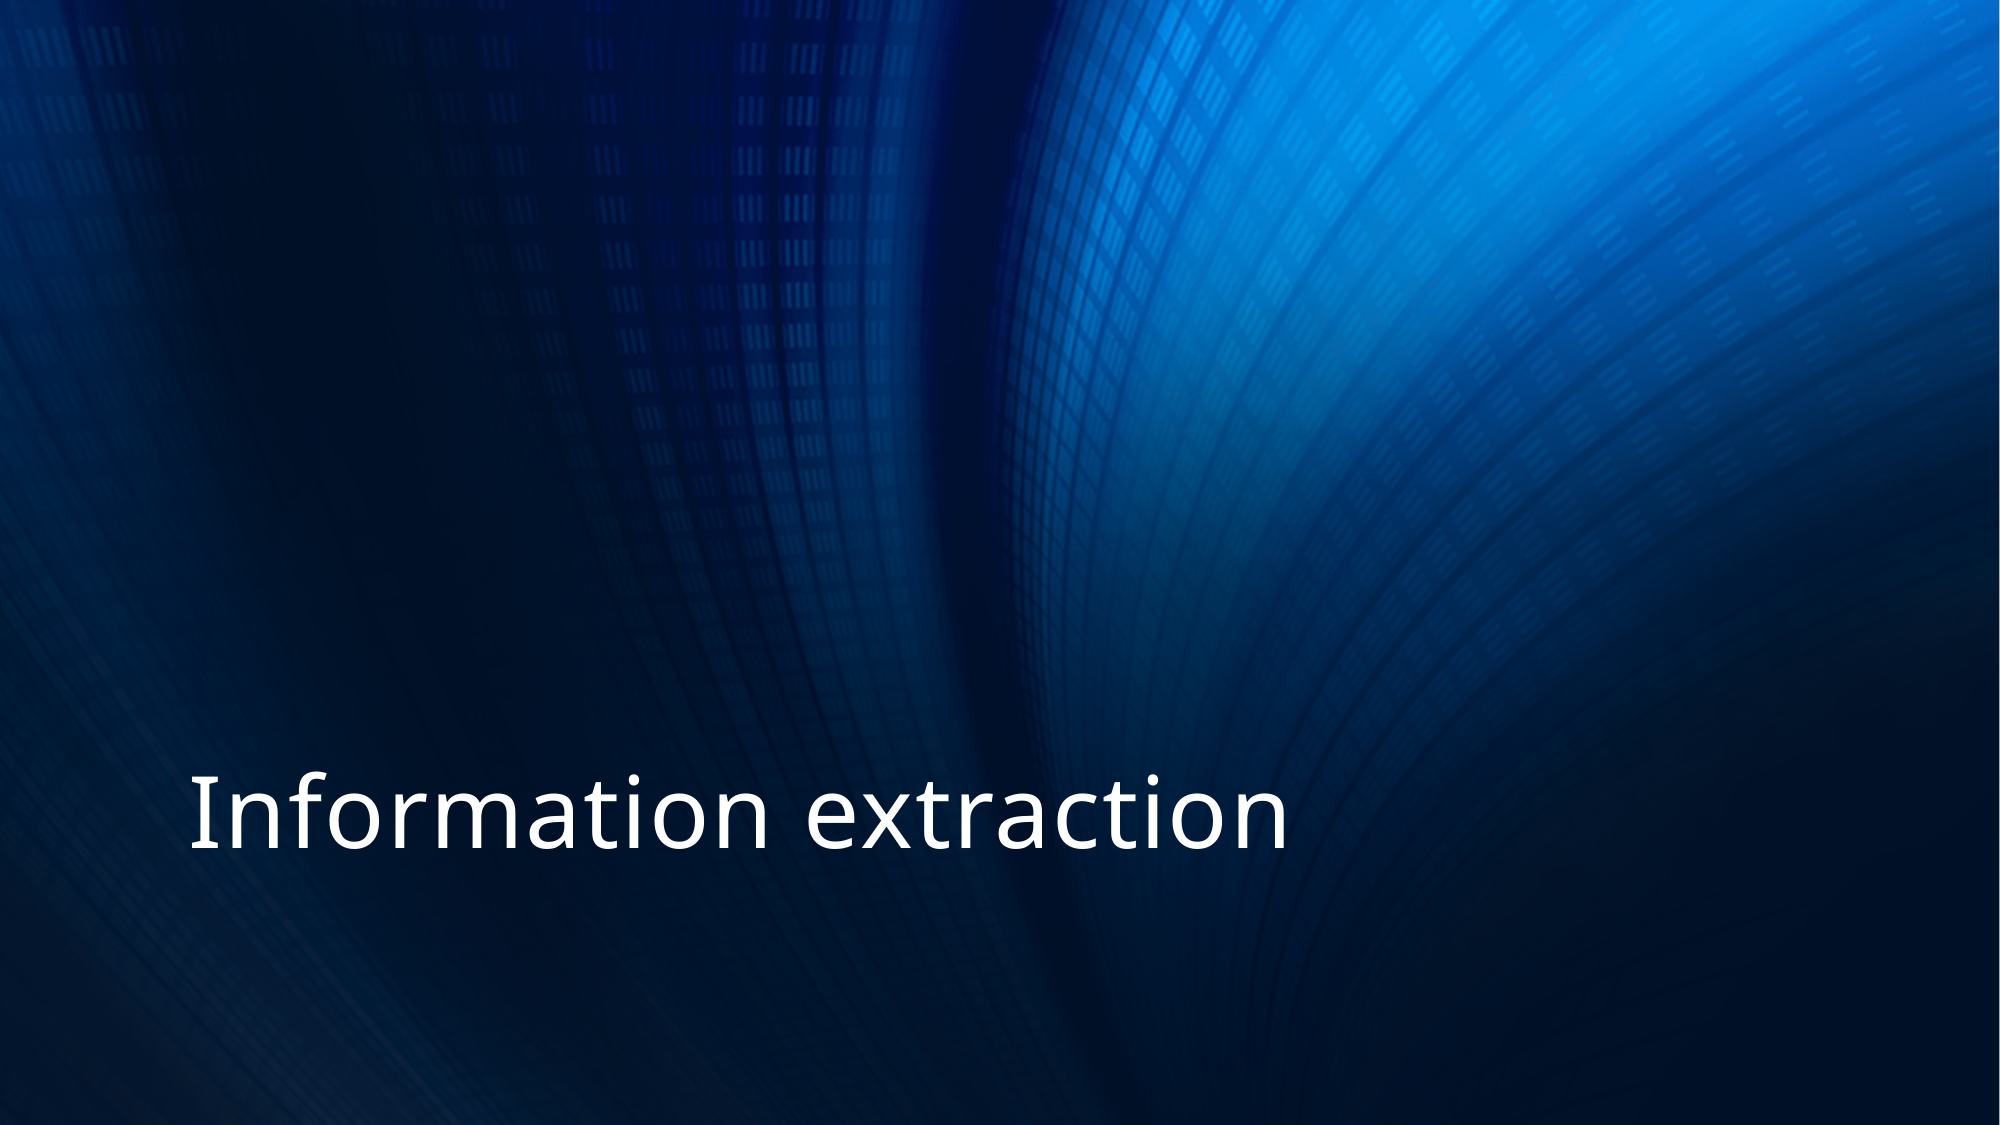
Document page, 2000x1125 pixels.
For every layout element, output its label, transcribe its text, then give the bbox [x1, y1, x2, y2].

picture [0, 0, 2000, 1125]
title Information extraction [173, 412, 1600, 875]
